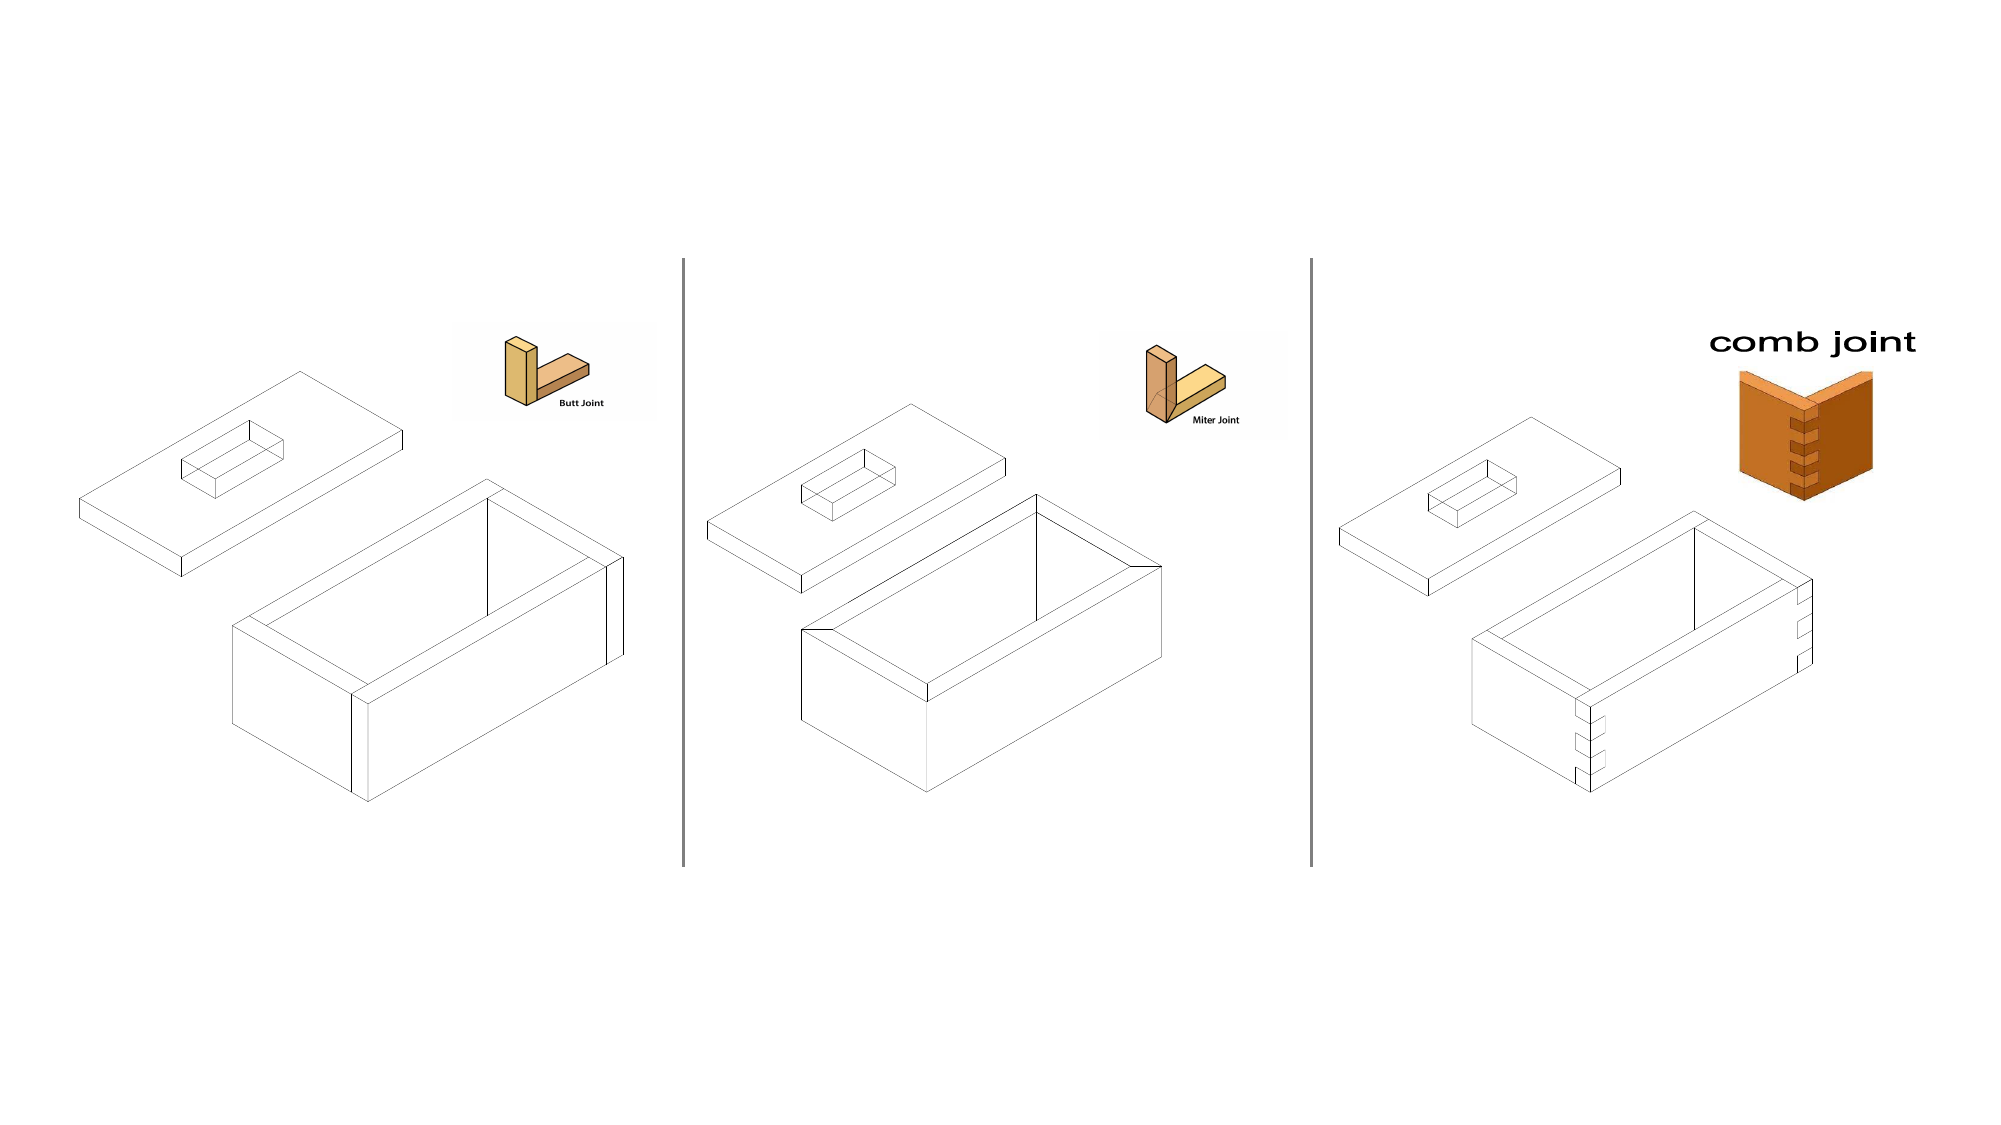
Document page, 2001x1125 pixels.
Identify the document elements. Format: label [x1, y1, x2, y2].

picture [79, 322, 657, 802]
picture [1338, 331, 1916, 793]
picture [707, 331, 1288, 793]
